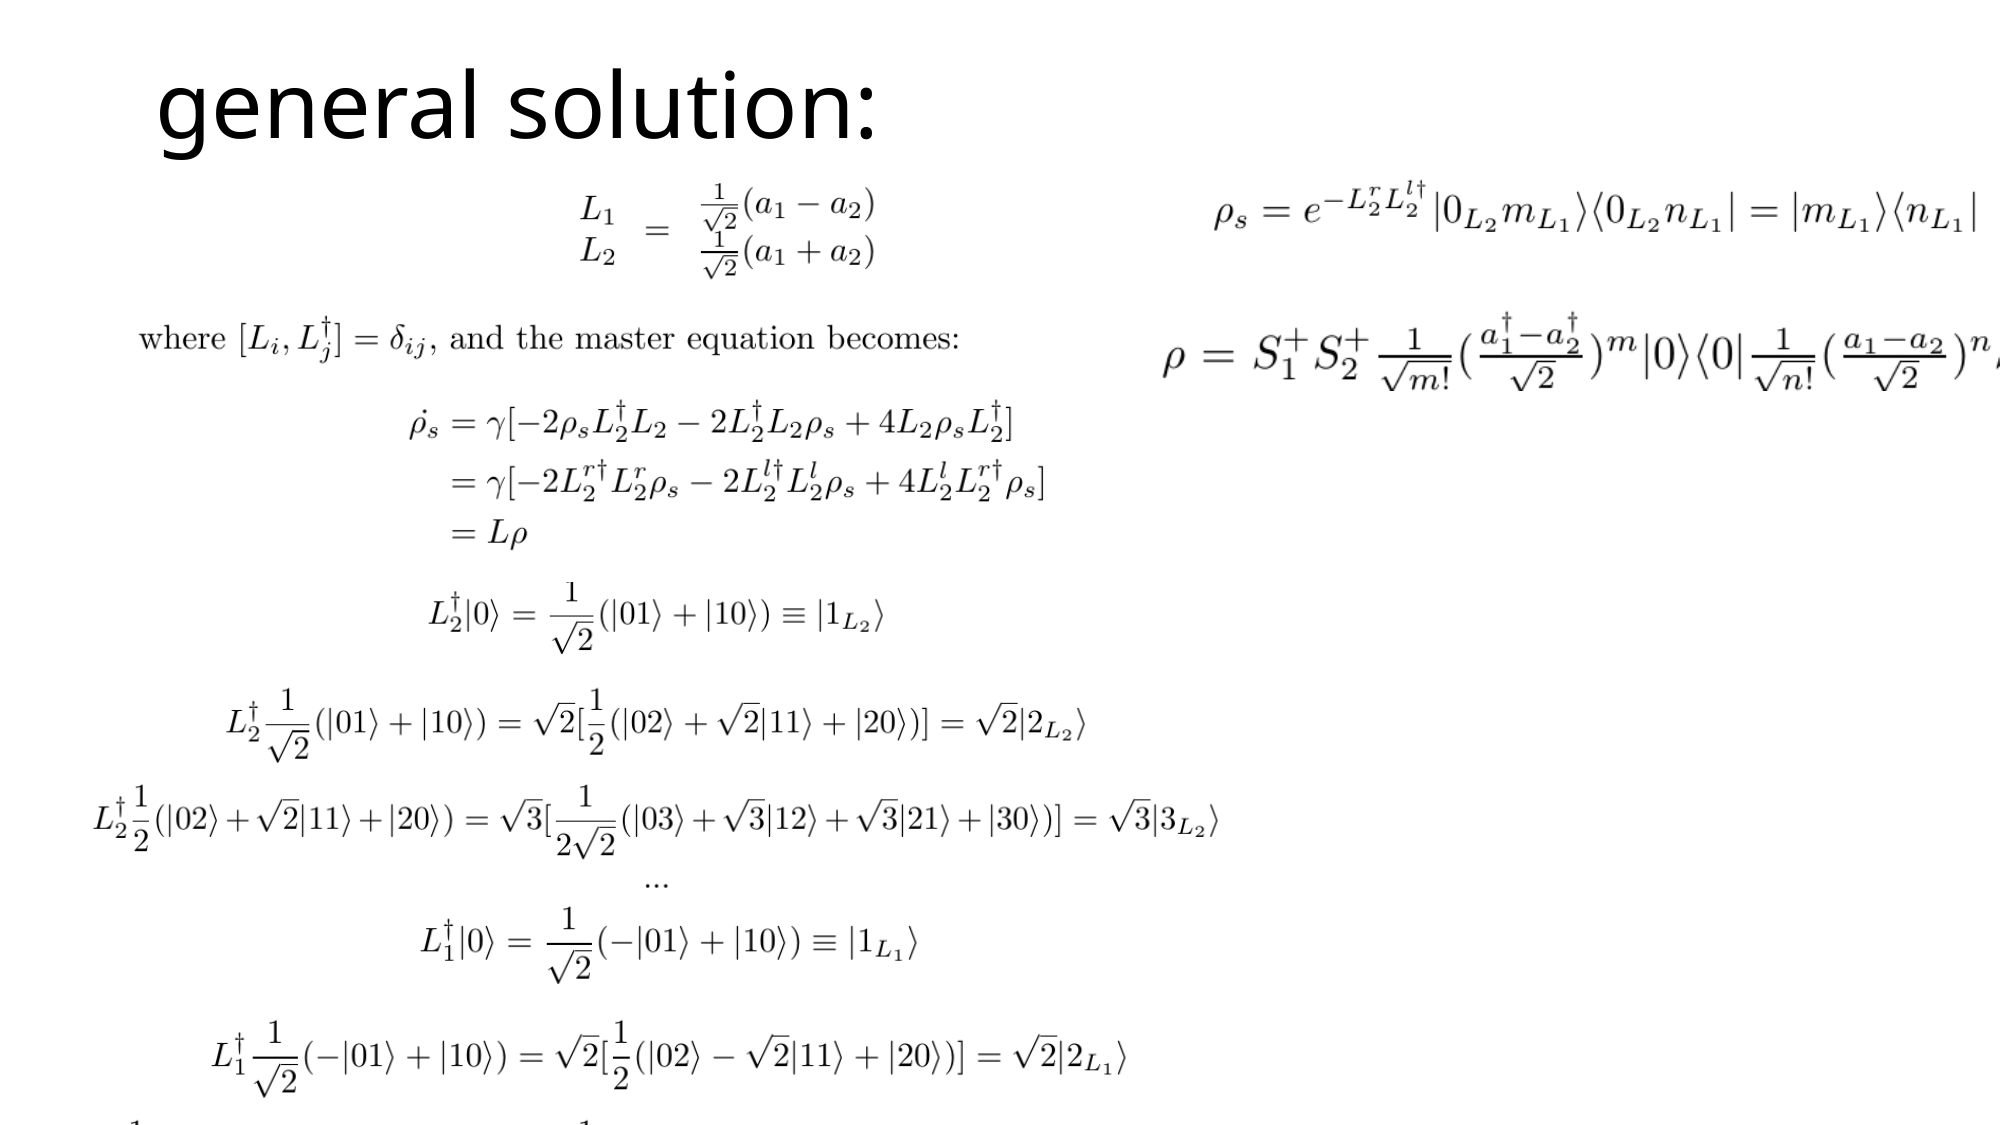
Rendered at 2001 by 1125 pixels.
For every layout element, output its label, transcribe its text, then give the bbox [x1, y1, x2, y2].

title general solution: [140, 0, 1866, 218]
picture [1213, 172, 1988, 247]
picture [69, 163, 2000, 1125]
